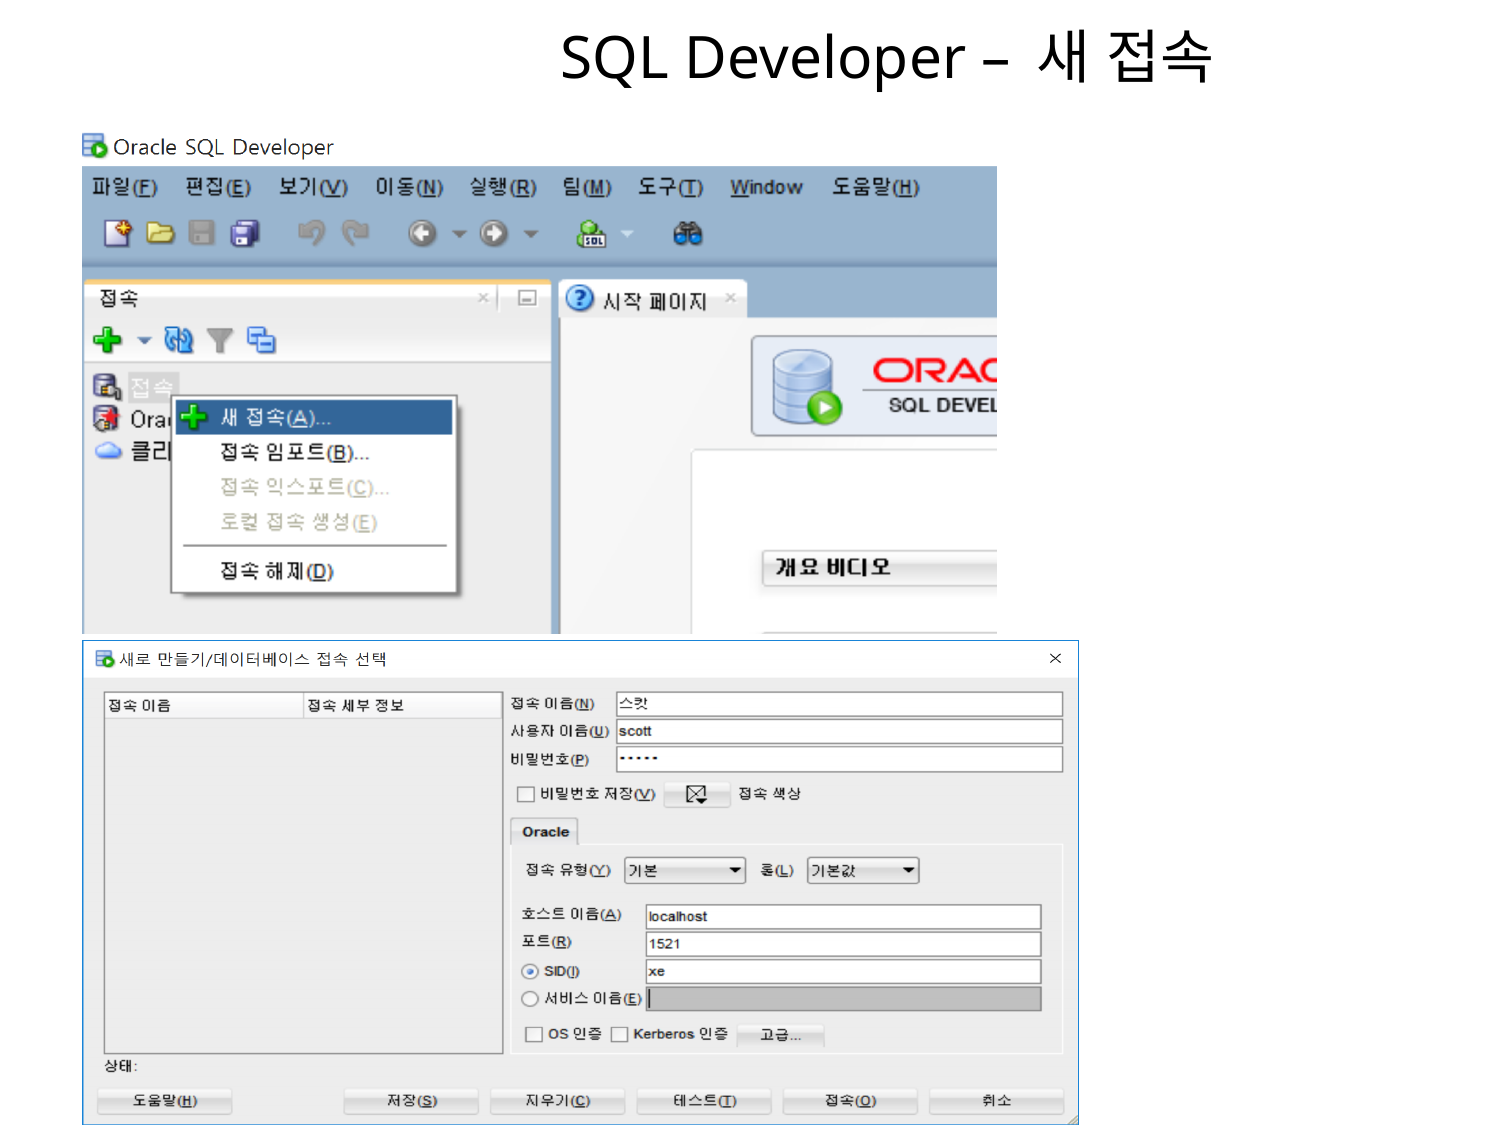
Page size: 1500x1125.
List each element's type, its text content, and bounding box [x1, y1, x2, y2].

title SQL Developer – 새 접속 [300, 11, 1475, 98]
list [81, 640, 1079, 1125]
picture [81, 126, 997, 634]
